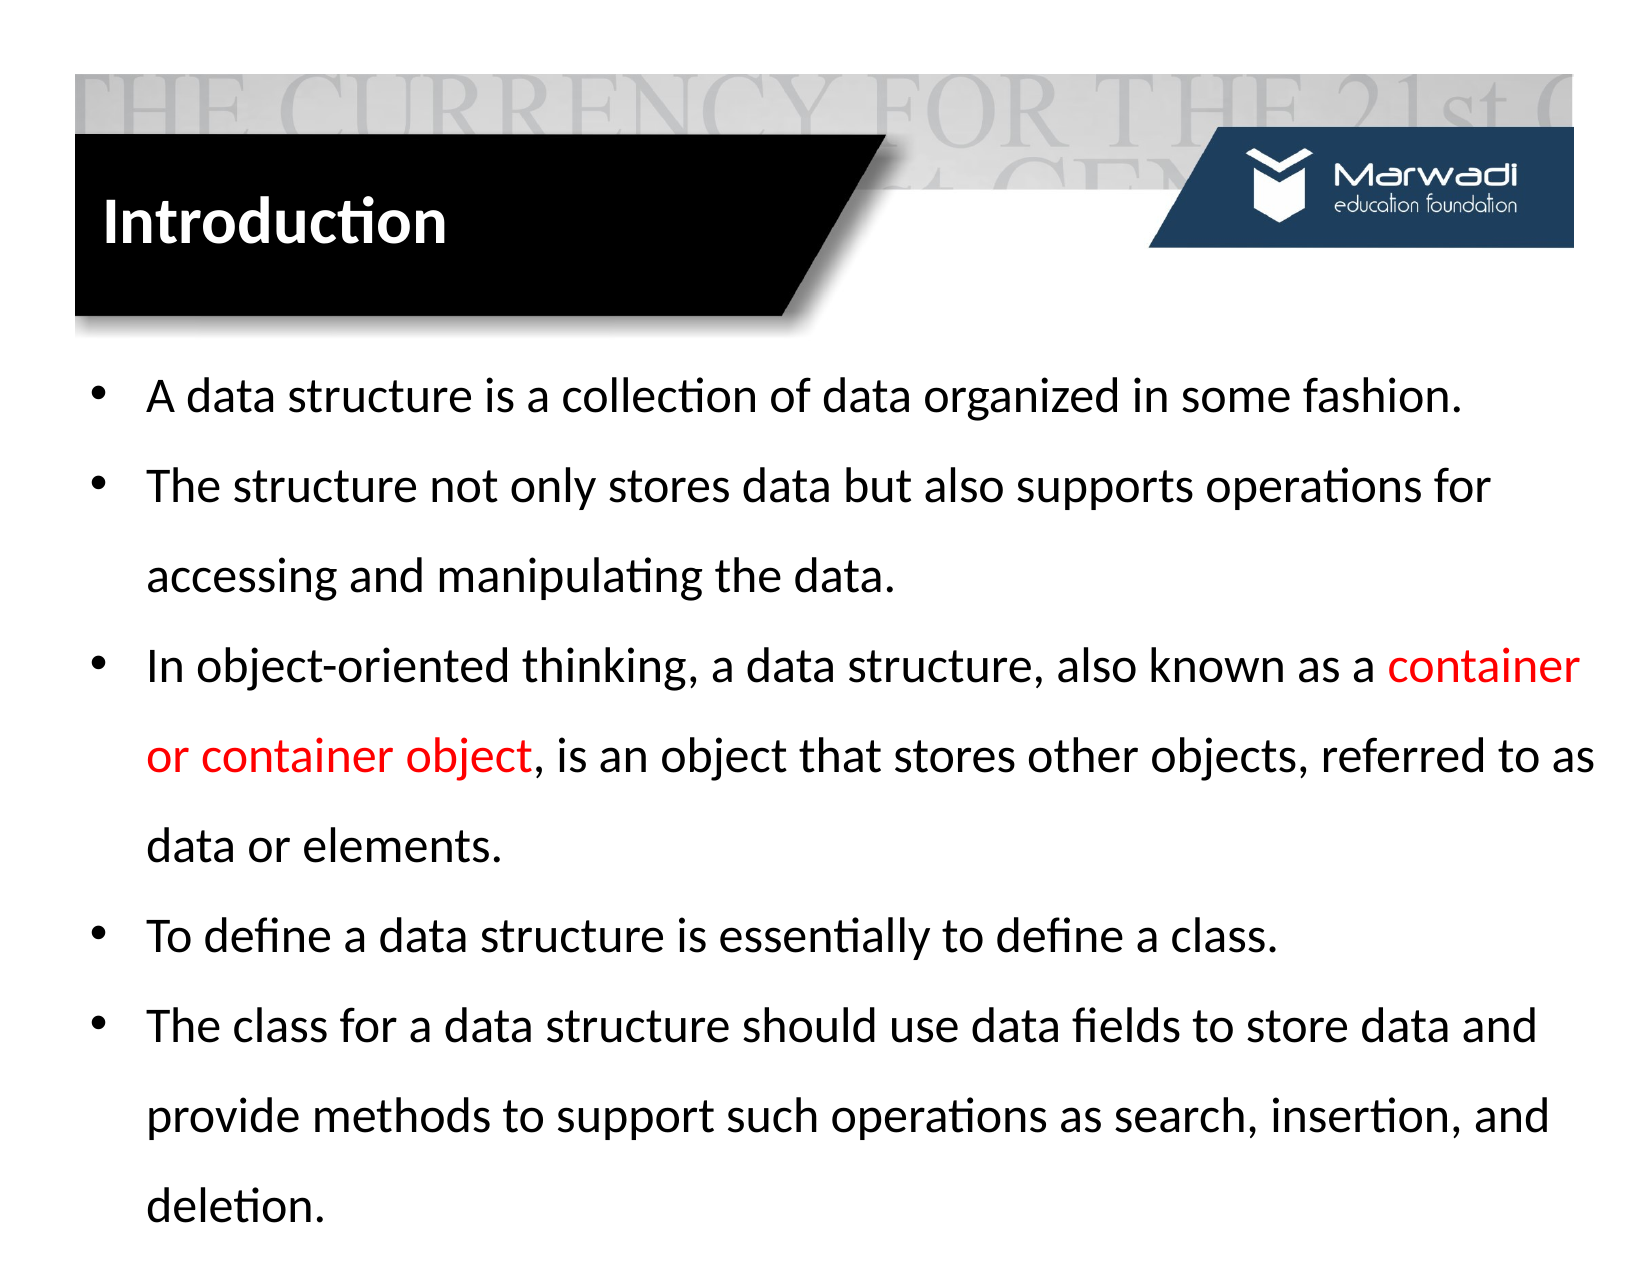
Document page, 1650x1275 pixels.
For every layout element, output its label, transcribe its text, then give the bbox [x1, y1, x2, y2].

text_box A data structure is a collection of data organized in some fashion. The structure not only stores data but also supports operations for accessing and manipulating the data. In object-oriented thinking, a data structure, also known as a container or container object, is an object that stores other objects, referred to as data or elements. To define a data structure is essentially to define a class. The class for a data structure should use data fields to store data and provide methods to support such operations as search, insertion, and deletion. [74, 324, 1650, 1240]
picture [75, 74, 1574, 324]
text_box Introduction [99, 174, 825, 257]
